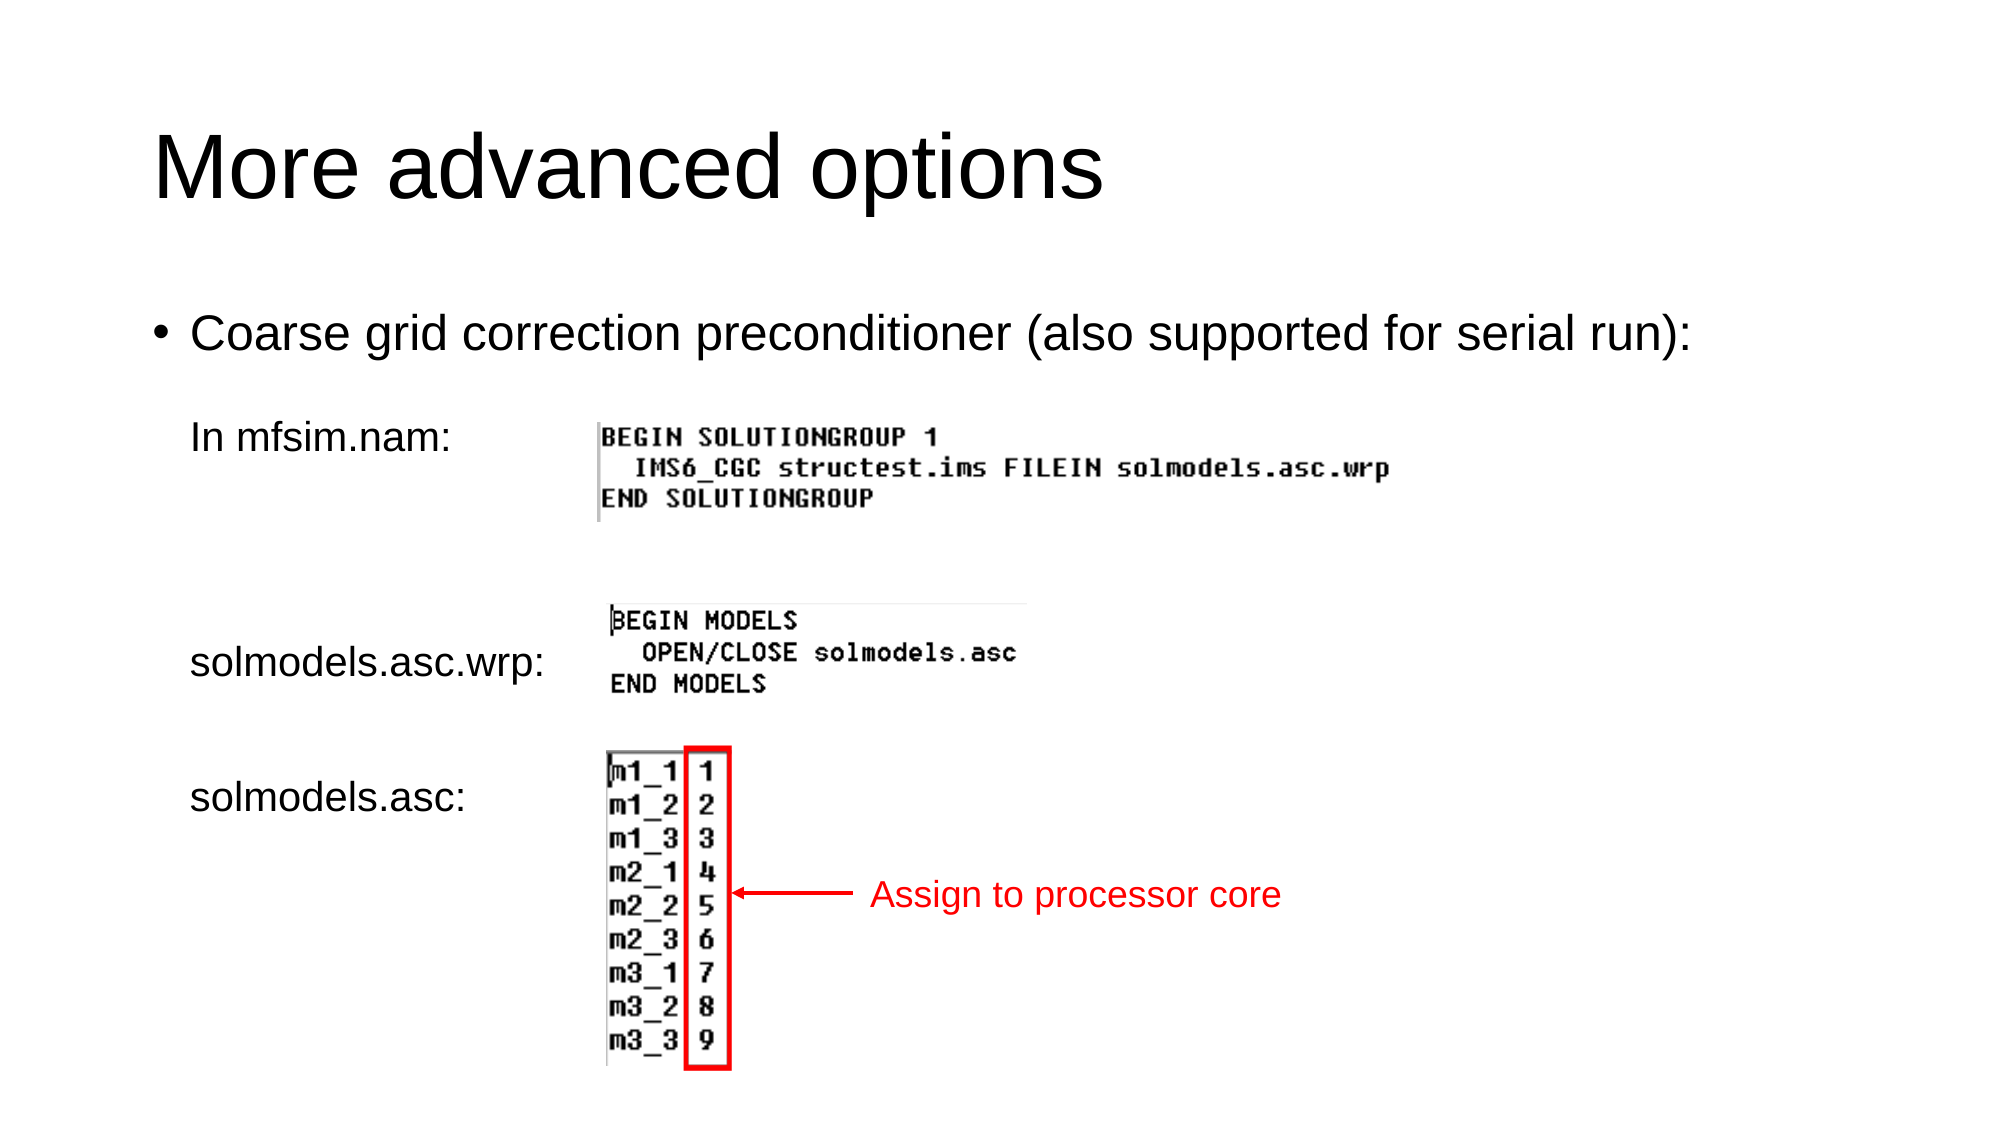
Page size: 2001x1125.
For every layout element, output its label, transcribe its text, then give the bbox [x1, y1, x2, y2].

picture [606, 603, 1027, 701]
picture [597, 422, 1403, 522]
title More advanced options [137, 59, 1863, 278]
picture [544, 746, 871, 1070]
list Coarse grid correction preconditioner (also supported for serial run): In mfsim.nam: solmodels.asc.wrp: solmodels.asc: [137, 299, 1863, 1014]
text_box Assign to processor core [855, 862, 1297, 923]
